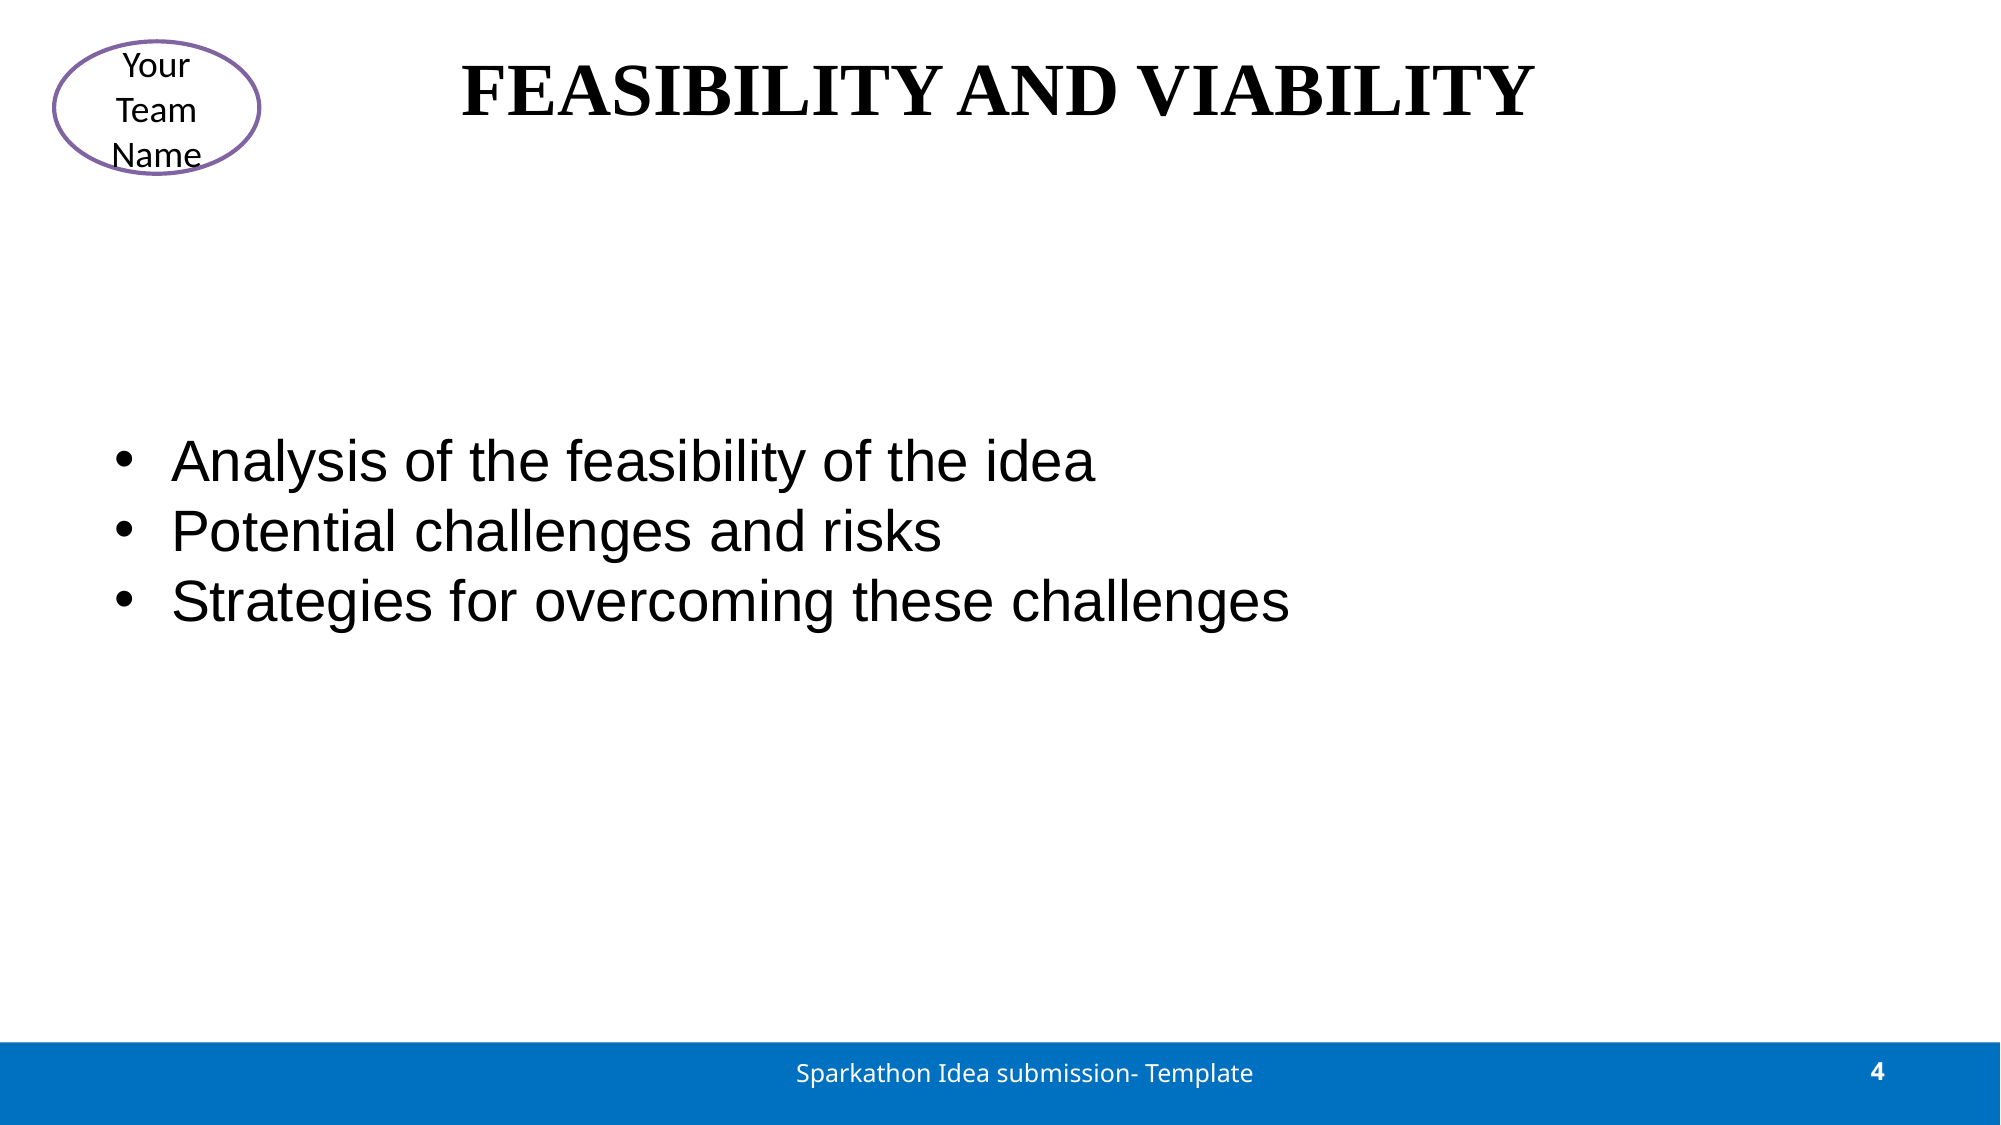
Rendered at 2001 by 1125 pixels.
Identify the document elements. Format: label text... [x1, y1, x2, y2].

title FEASIBILITY AND VIABILITY [99, 0, 1900, 180]
text_box Your Team Name [52, 39, 262, 176]
slide_number 1 [1433, 1042, 1900, 1103]
text_box [0, 1042, 2000, 1125]
text_box Analysis of the feasibility of the idea Potential challenges and risks Strategies for overcoming these challenges [99, 415, 1640, 641]
footer Sparkathon Idea submission- Template [762, 1042, 1288, 1103]
